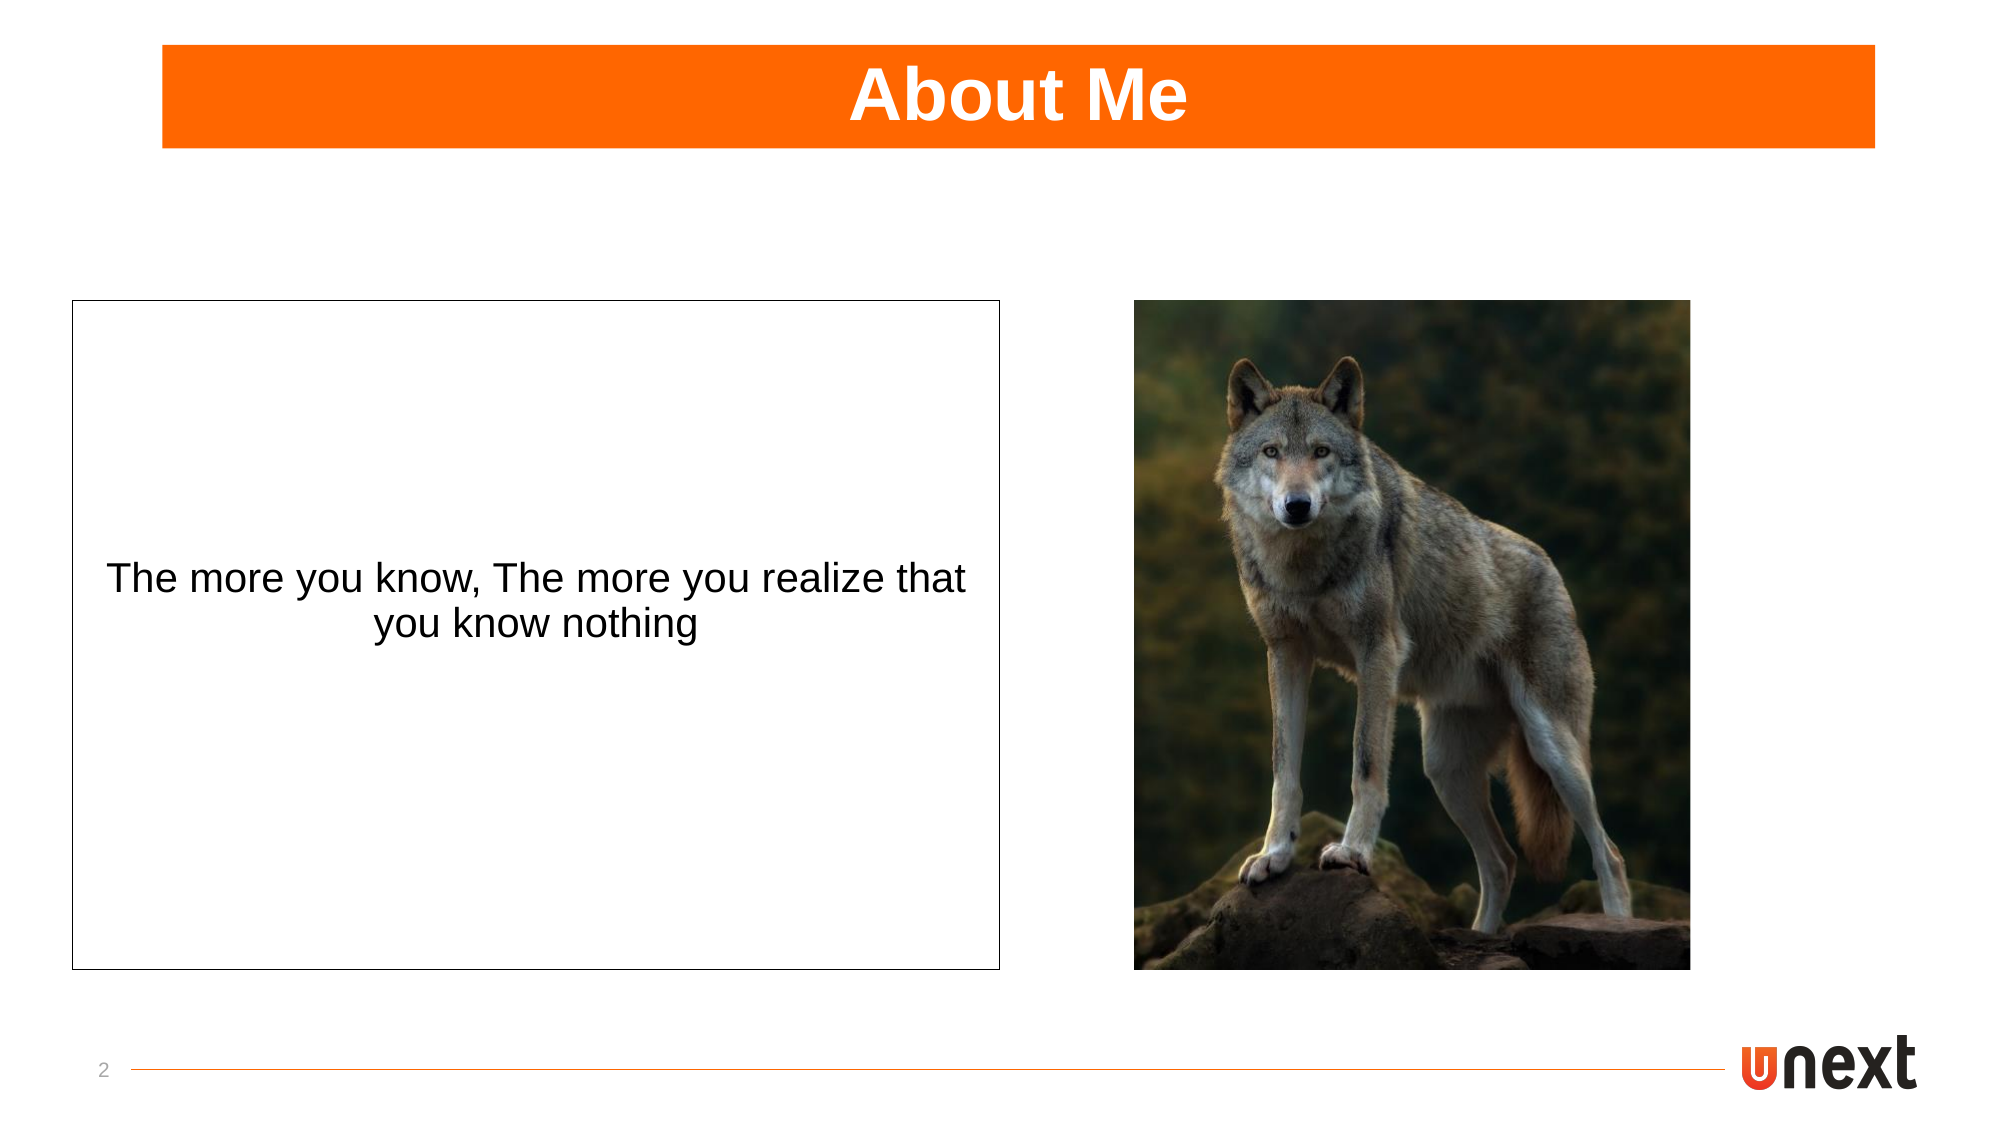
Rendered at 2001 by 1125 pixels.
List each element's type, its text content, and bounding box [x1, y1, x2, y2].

picture [1134, 300, 1691, 970]
text_box The more you know, The more you realize that you know nothing [72, 300, 1000, 970]
picture [1742, 1035, 1917, 1090]
title About Me [162, 44, 1876, 149]
slide_number 2 [48, 1047, 110, 1091]
